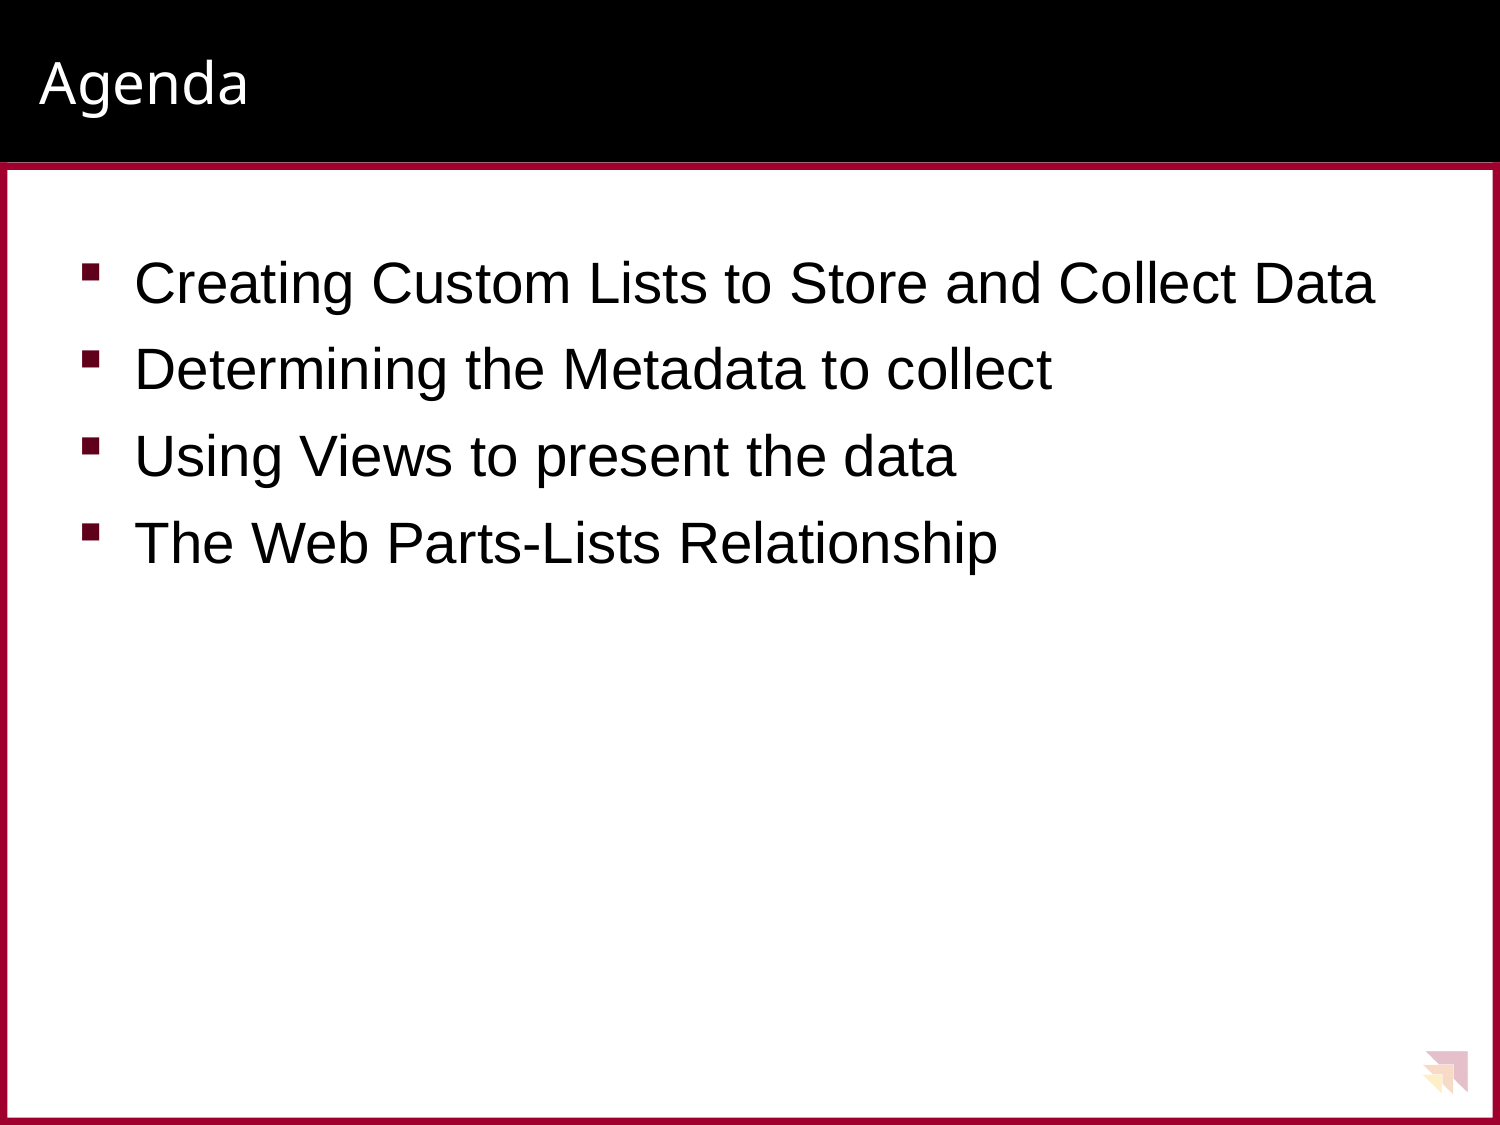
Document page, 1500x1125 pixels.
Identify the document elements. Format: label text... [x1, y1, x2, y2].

title Agenda [24, 12, 1438, 150]
list Creating Custom Lists to Store and Collect Data Determining the Metadata to collect Using Views to present the data The Web Parts-Lists Relationship [62, 237, 1438, 1088]
